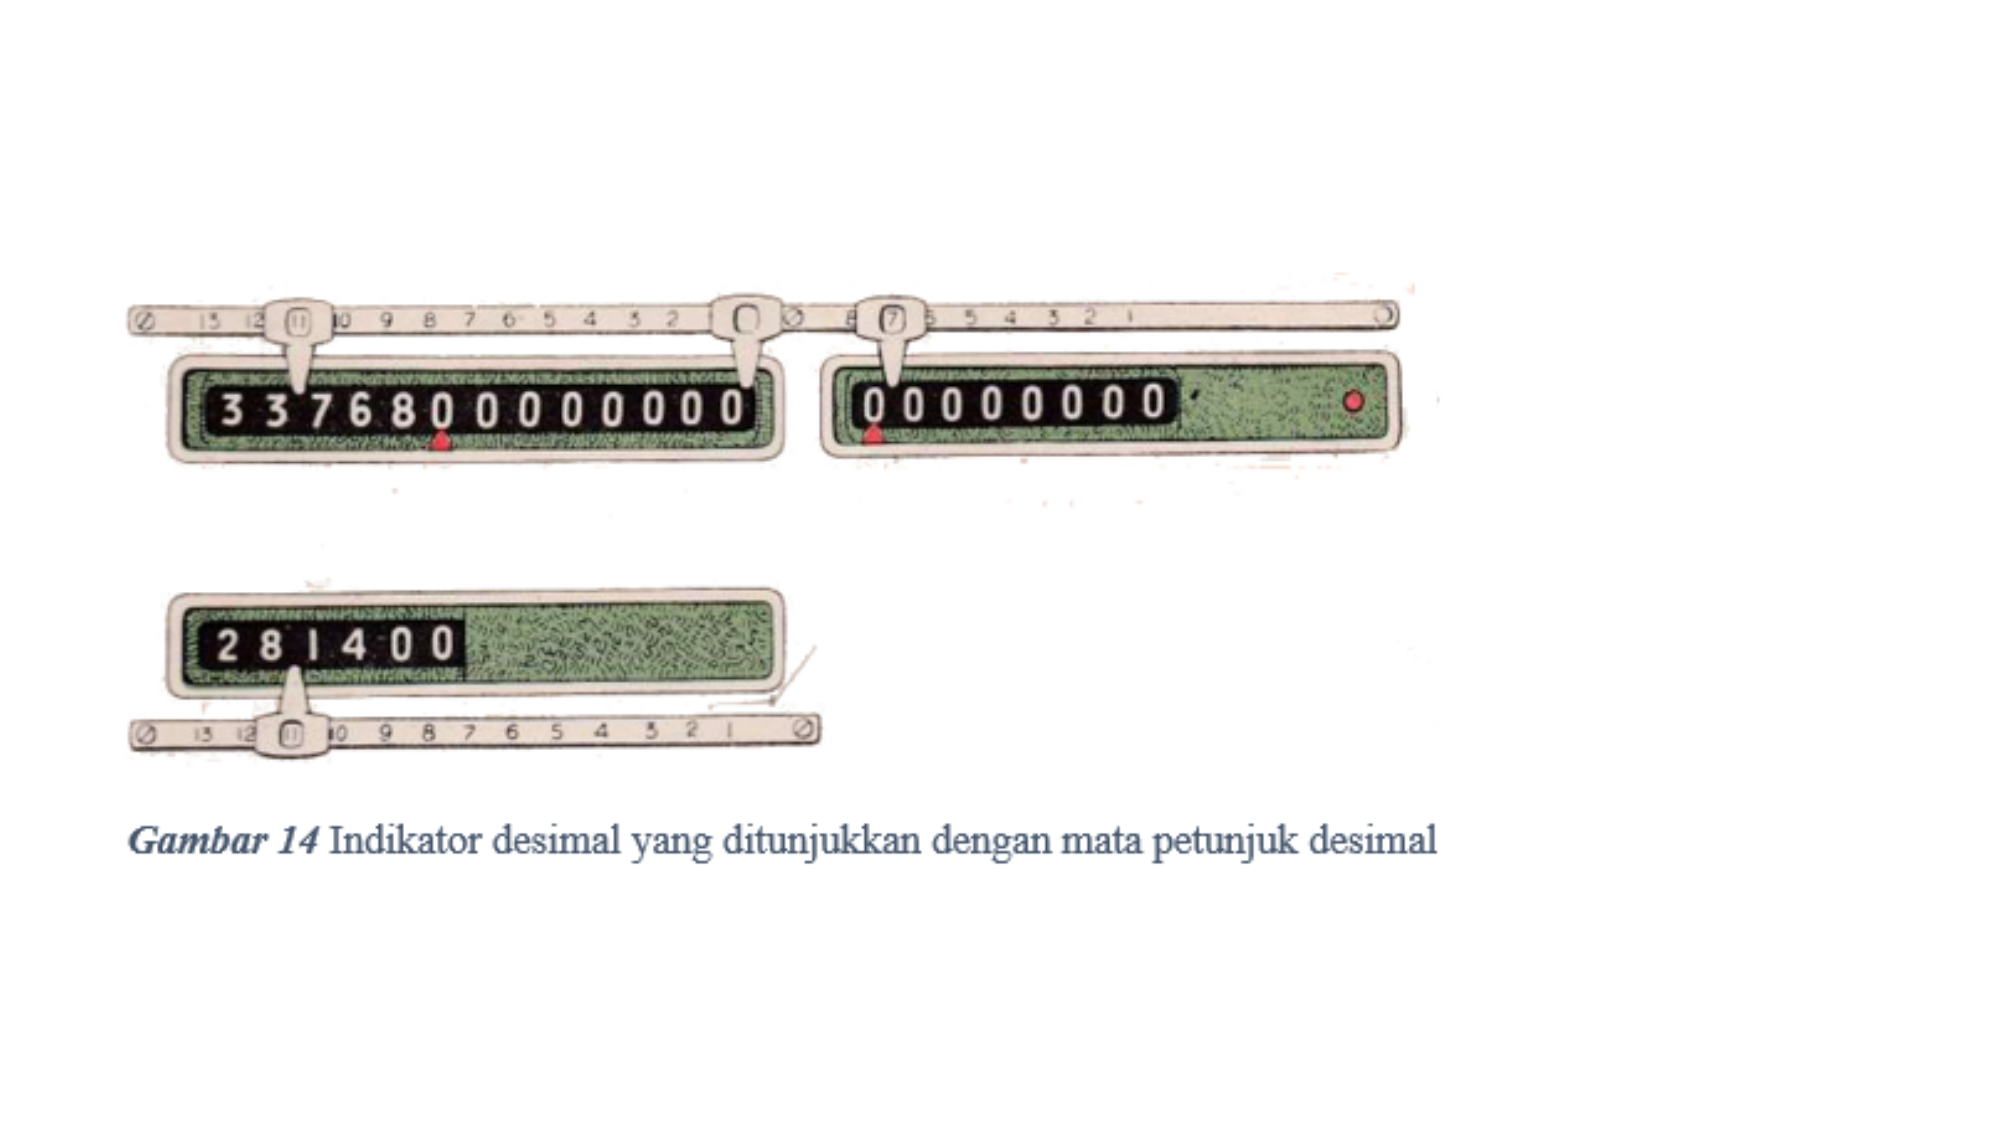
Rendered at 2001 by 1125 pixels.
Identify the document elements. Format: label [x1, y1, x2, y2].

picture [94, 246, 1517, 879]
